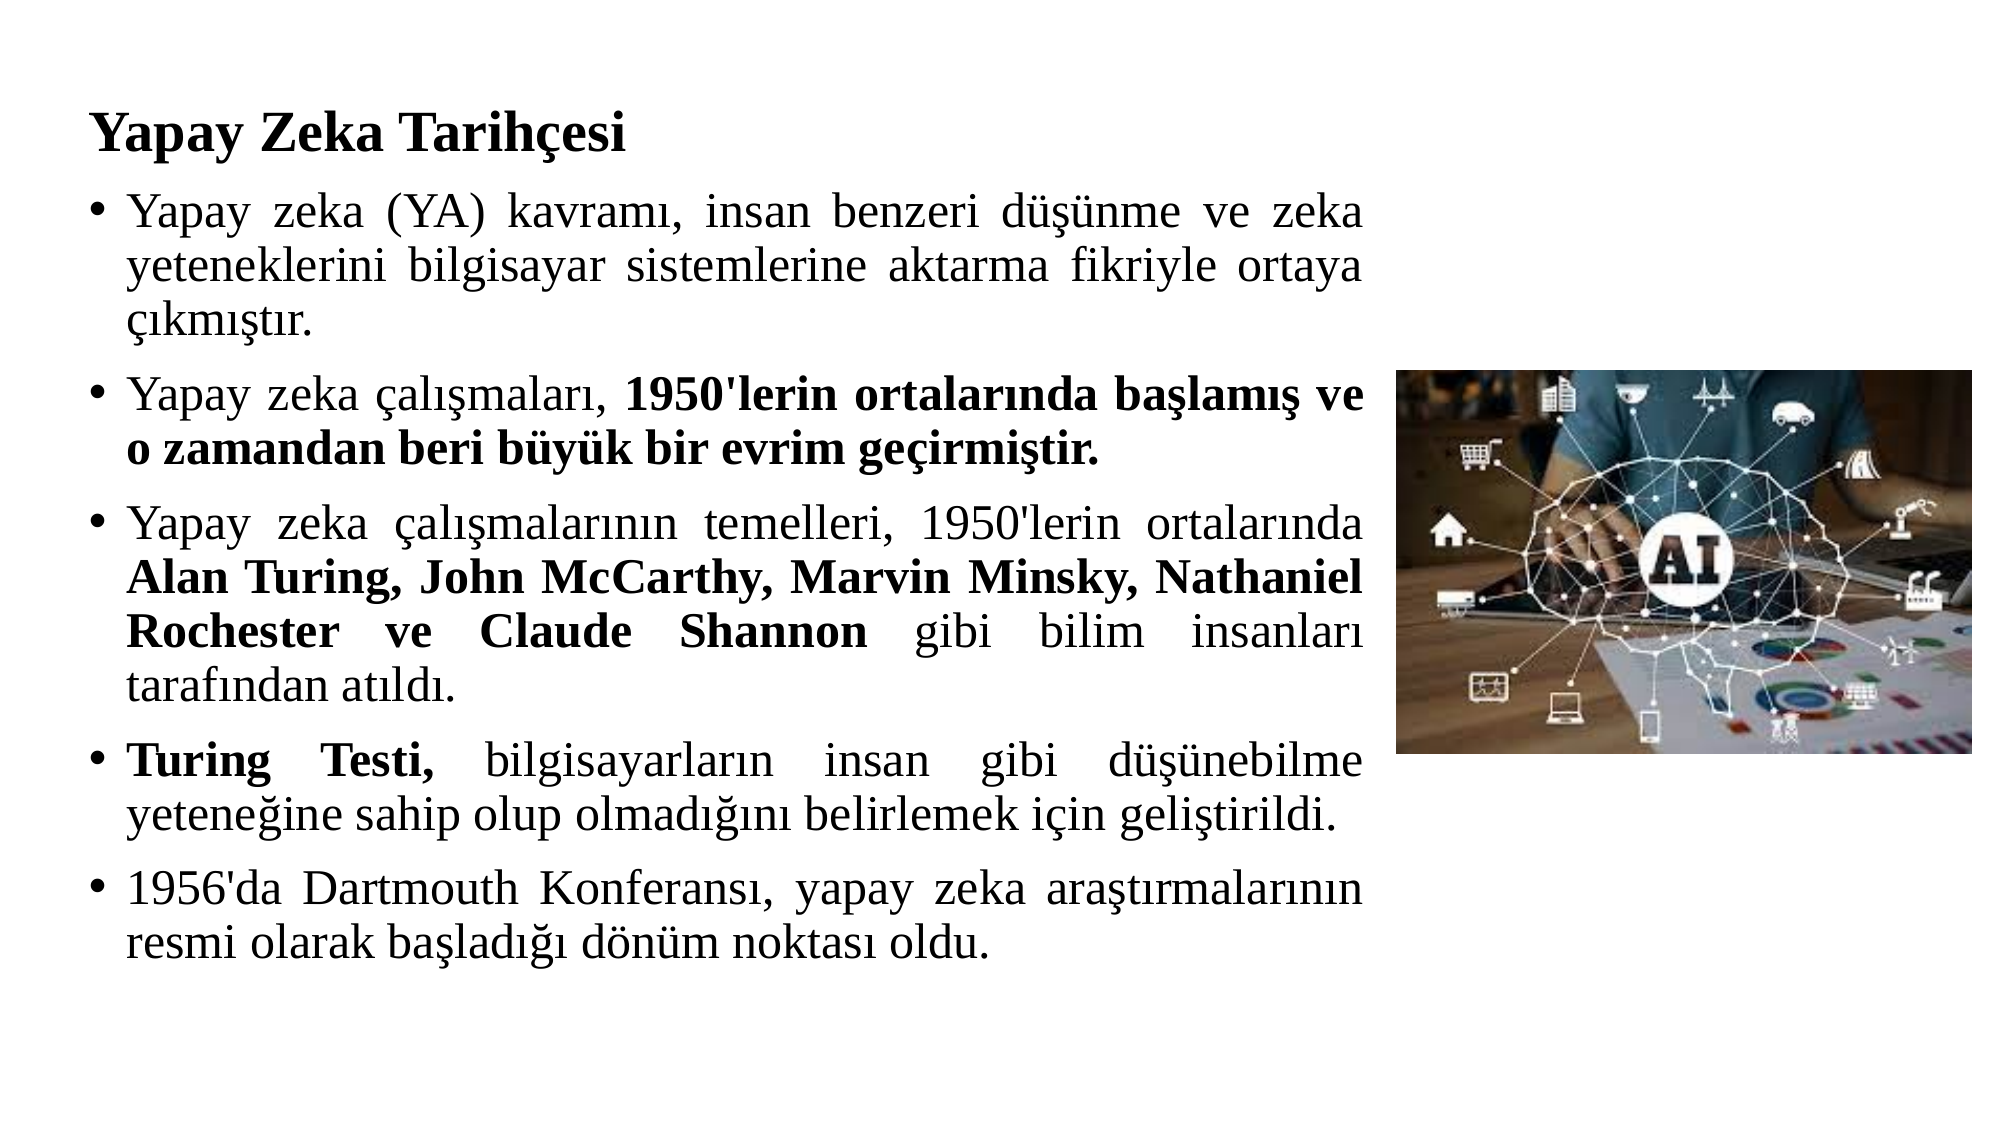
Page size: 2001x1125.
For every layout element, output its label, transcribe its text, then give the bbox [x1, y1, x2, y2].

list Yapay Zeka Tarihçesi Yapay zeka (YA) kavramı, insan benzeri düşünme ve zeka yeteneklerini bilgisayar sistemlerine aktarma fikriyle ortaya çıkmıştır. Yapay zeka çalışmaları, 1950'lerin ortalarında başlamış ve o zamandan beri büyük bir evrim geçirmiştir. Yapay zeka çalışmalarının temelleri, 1950'lerin ortalarında Alan Turing, John McCarthy, Marvin Minsky, Nathaniel Rochester ve Claude Shannon gibi bilim insanları tarafından atıldı. Turing Testi, bilgisayarların insan gibi düşünebilme yeteneğine sahip olup olmadığını belirlemek için geliştirildi. 1956'da Dartmouth Konferansı, yapay zeka araştırmalarının resmi olarak başladığı dönüm noktası oldu. [73, 93, 1380, 1085]
picture [1395, 370, 1972, 754]
